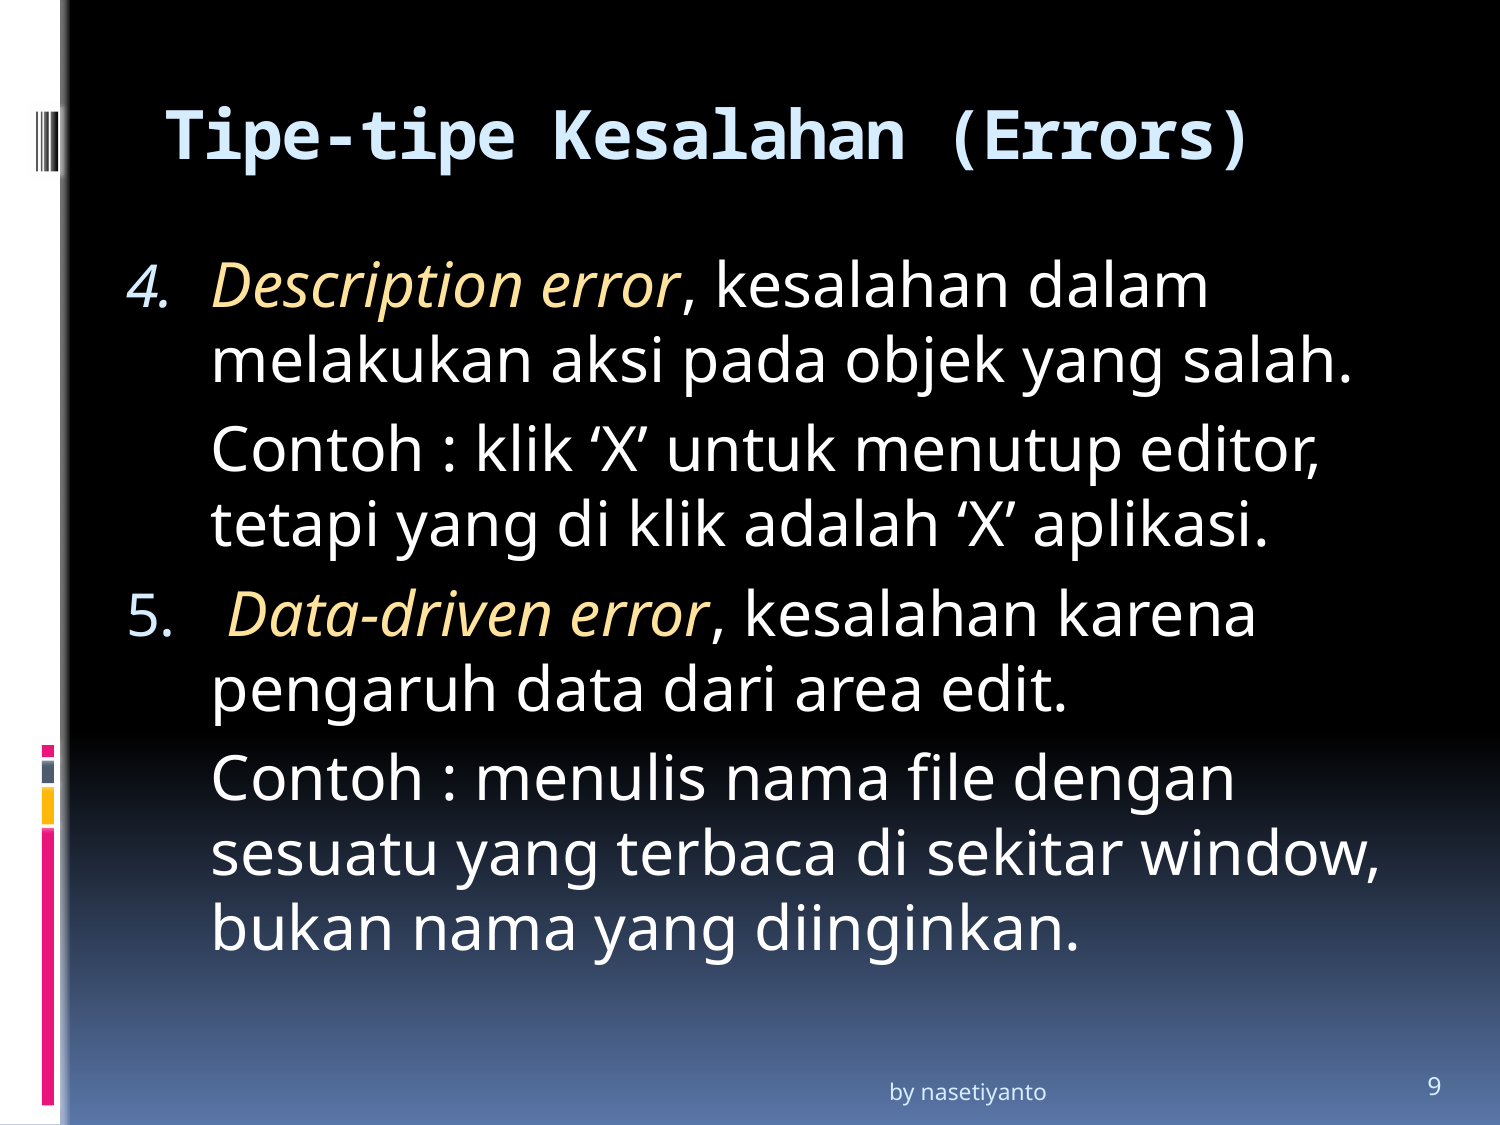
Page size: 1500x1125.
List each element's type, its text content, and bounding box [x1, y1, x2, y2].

slide_number 9 [1412, 1052, 1488, 1113]
list Description error, kesalahan dalam melakukan aksi pada objek yang salah. Contoh : klik ‘X’ untuk menutup editor, tetapi yang di klik adalah ‘X’ aplikasi. Data-driven error, kesalahan karena pengaruh data dari area edit. Contoh : menulis nama file dengan sesuatu yang terbaca di sekitar window, bukan nama yang diinginkan. [99, 237, 1450, 1043]
footer by nasetiyanto [150, 1052, 1063, 1113]
title Tipe-tipe Kesalahan (Errors) [150, 84, 1425, 235]
